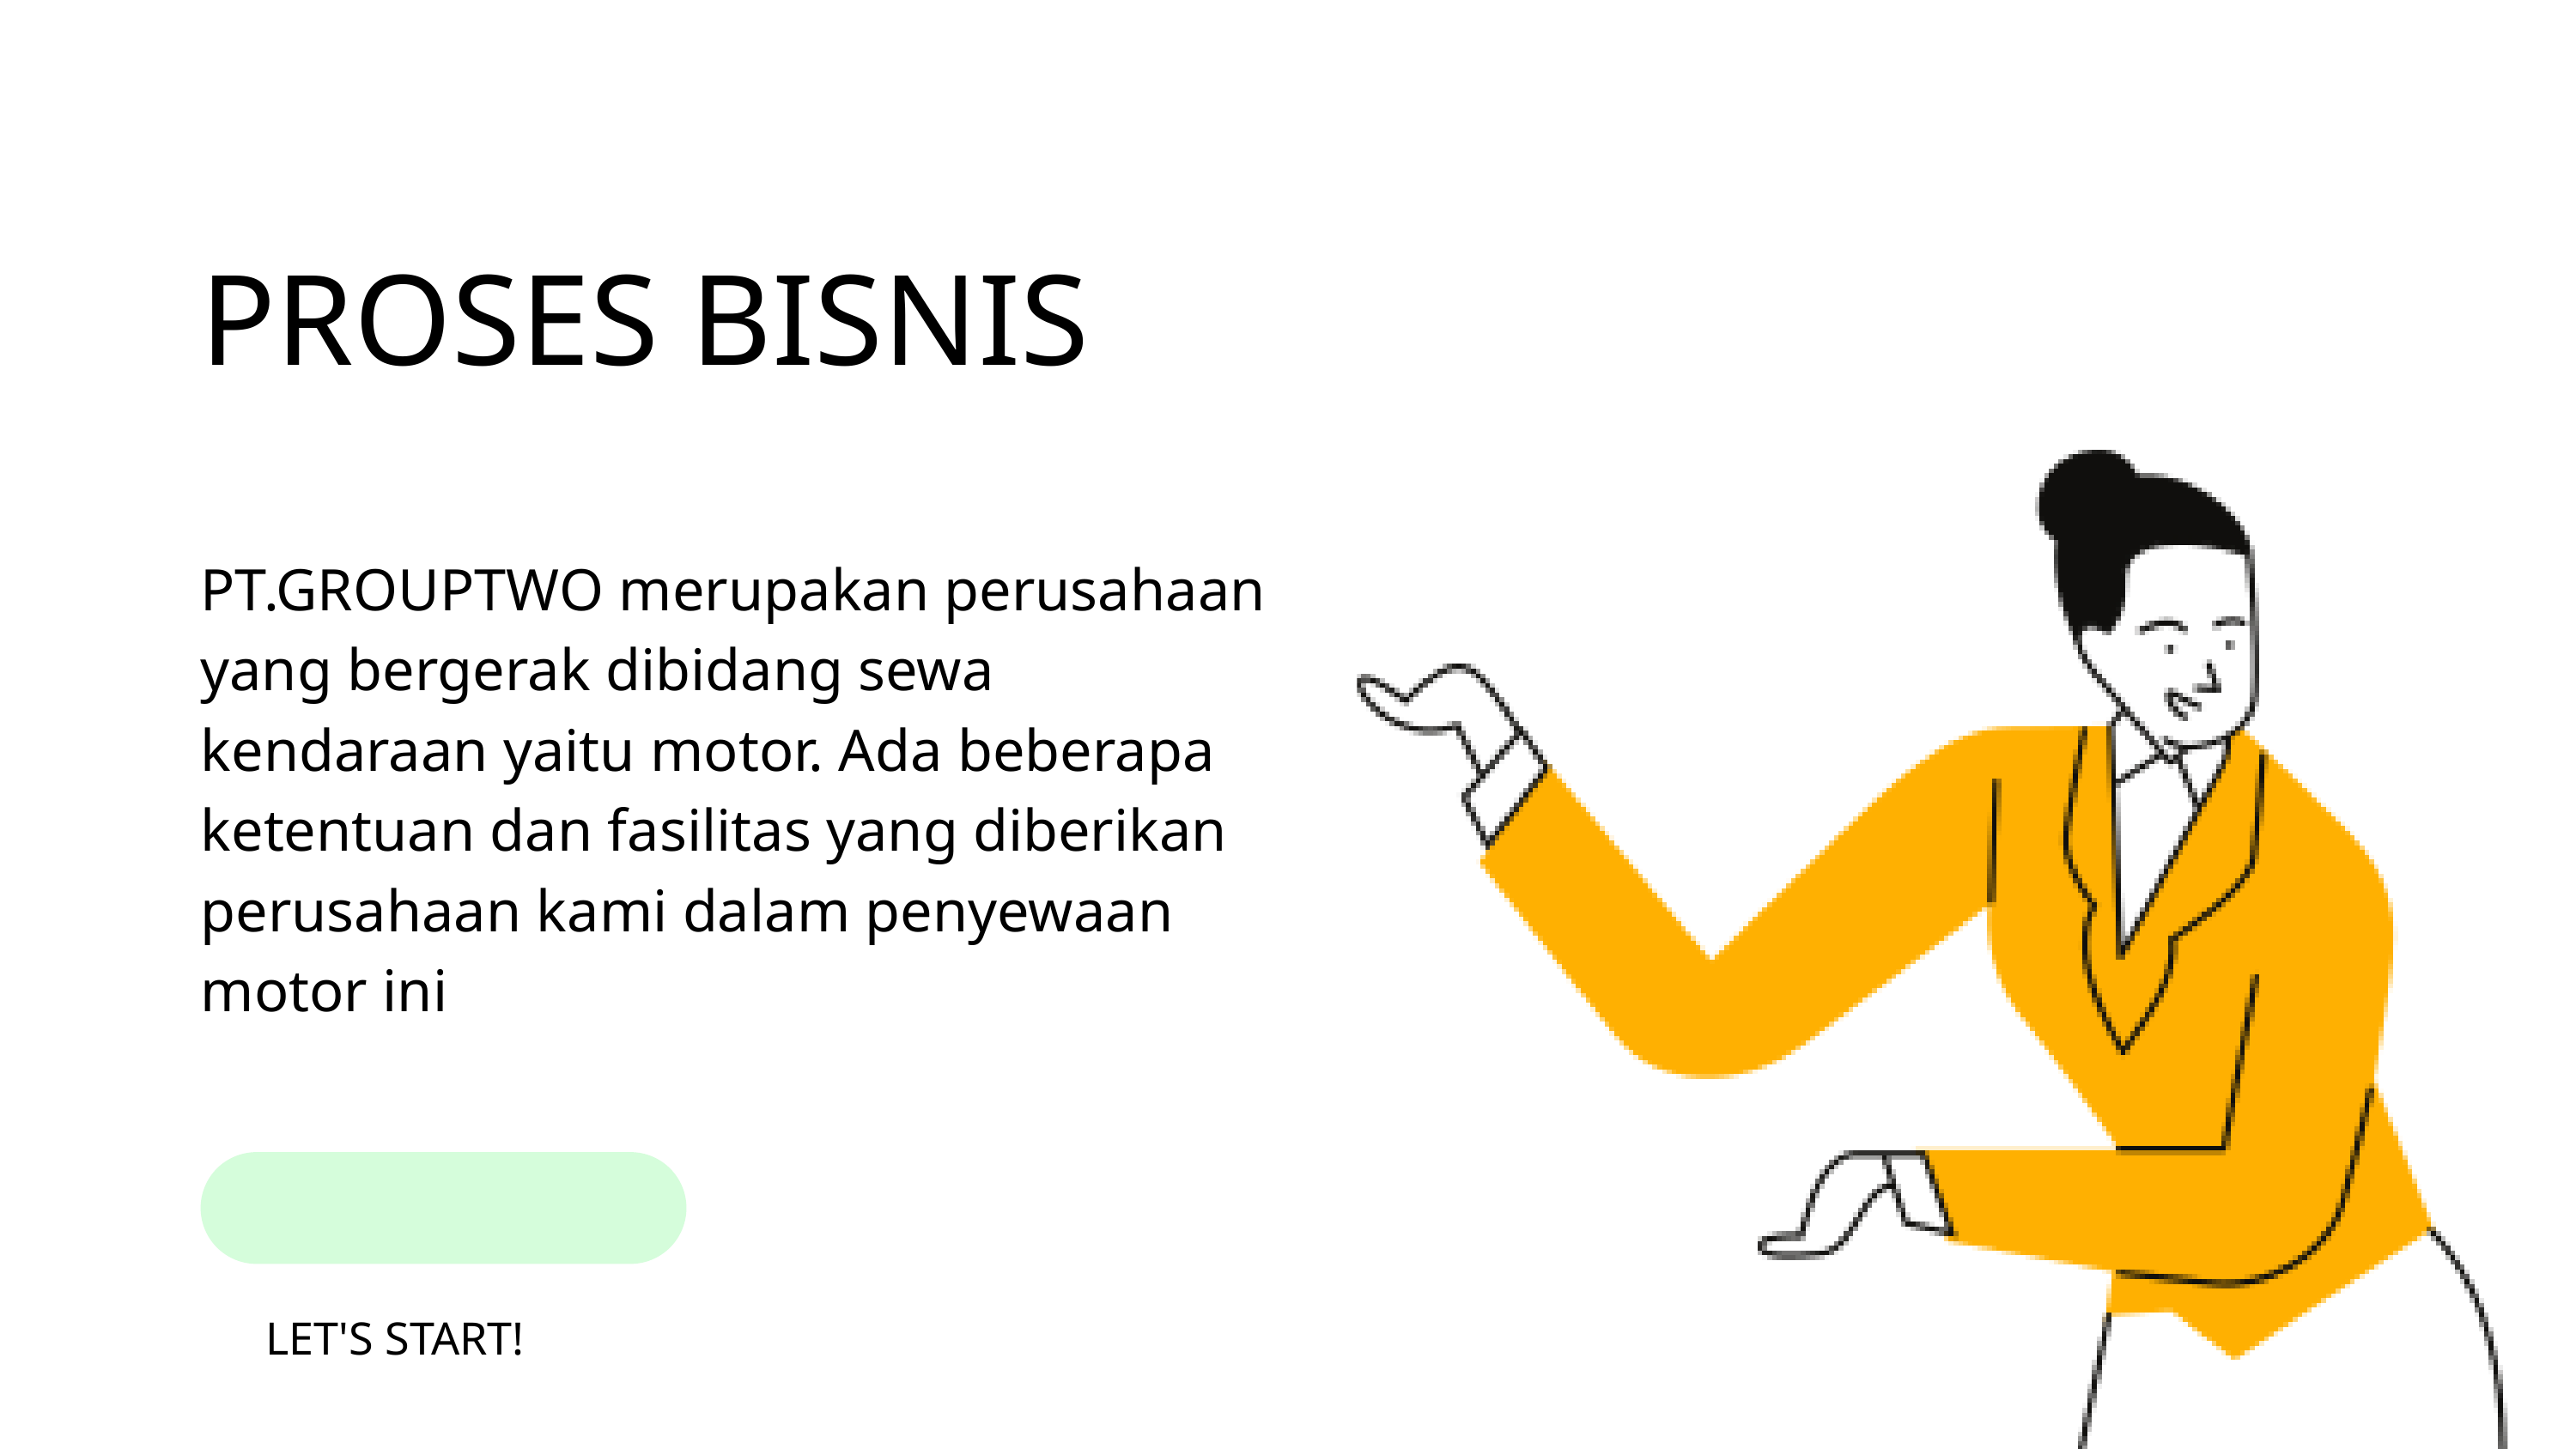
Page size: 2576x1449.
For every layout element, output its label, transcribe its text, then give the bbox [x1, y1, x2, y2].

text_box PROSES BISNIS [200, 265, 1097, 391]
text_box PT.GROUPTWO merupakan perusahaan yang bergerak dibidang sewa kendaraan yaitu motor. Ada beberapa ketentuan dan fasilitas yang diberikan perusahaan kami dalam penyewaan motor ini [200, 542, 1288, 1103]
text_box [200, 1151, 687, 1264]
text_box [1357, 450, 2508, 1449]
